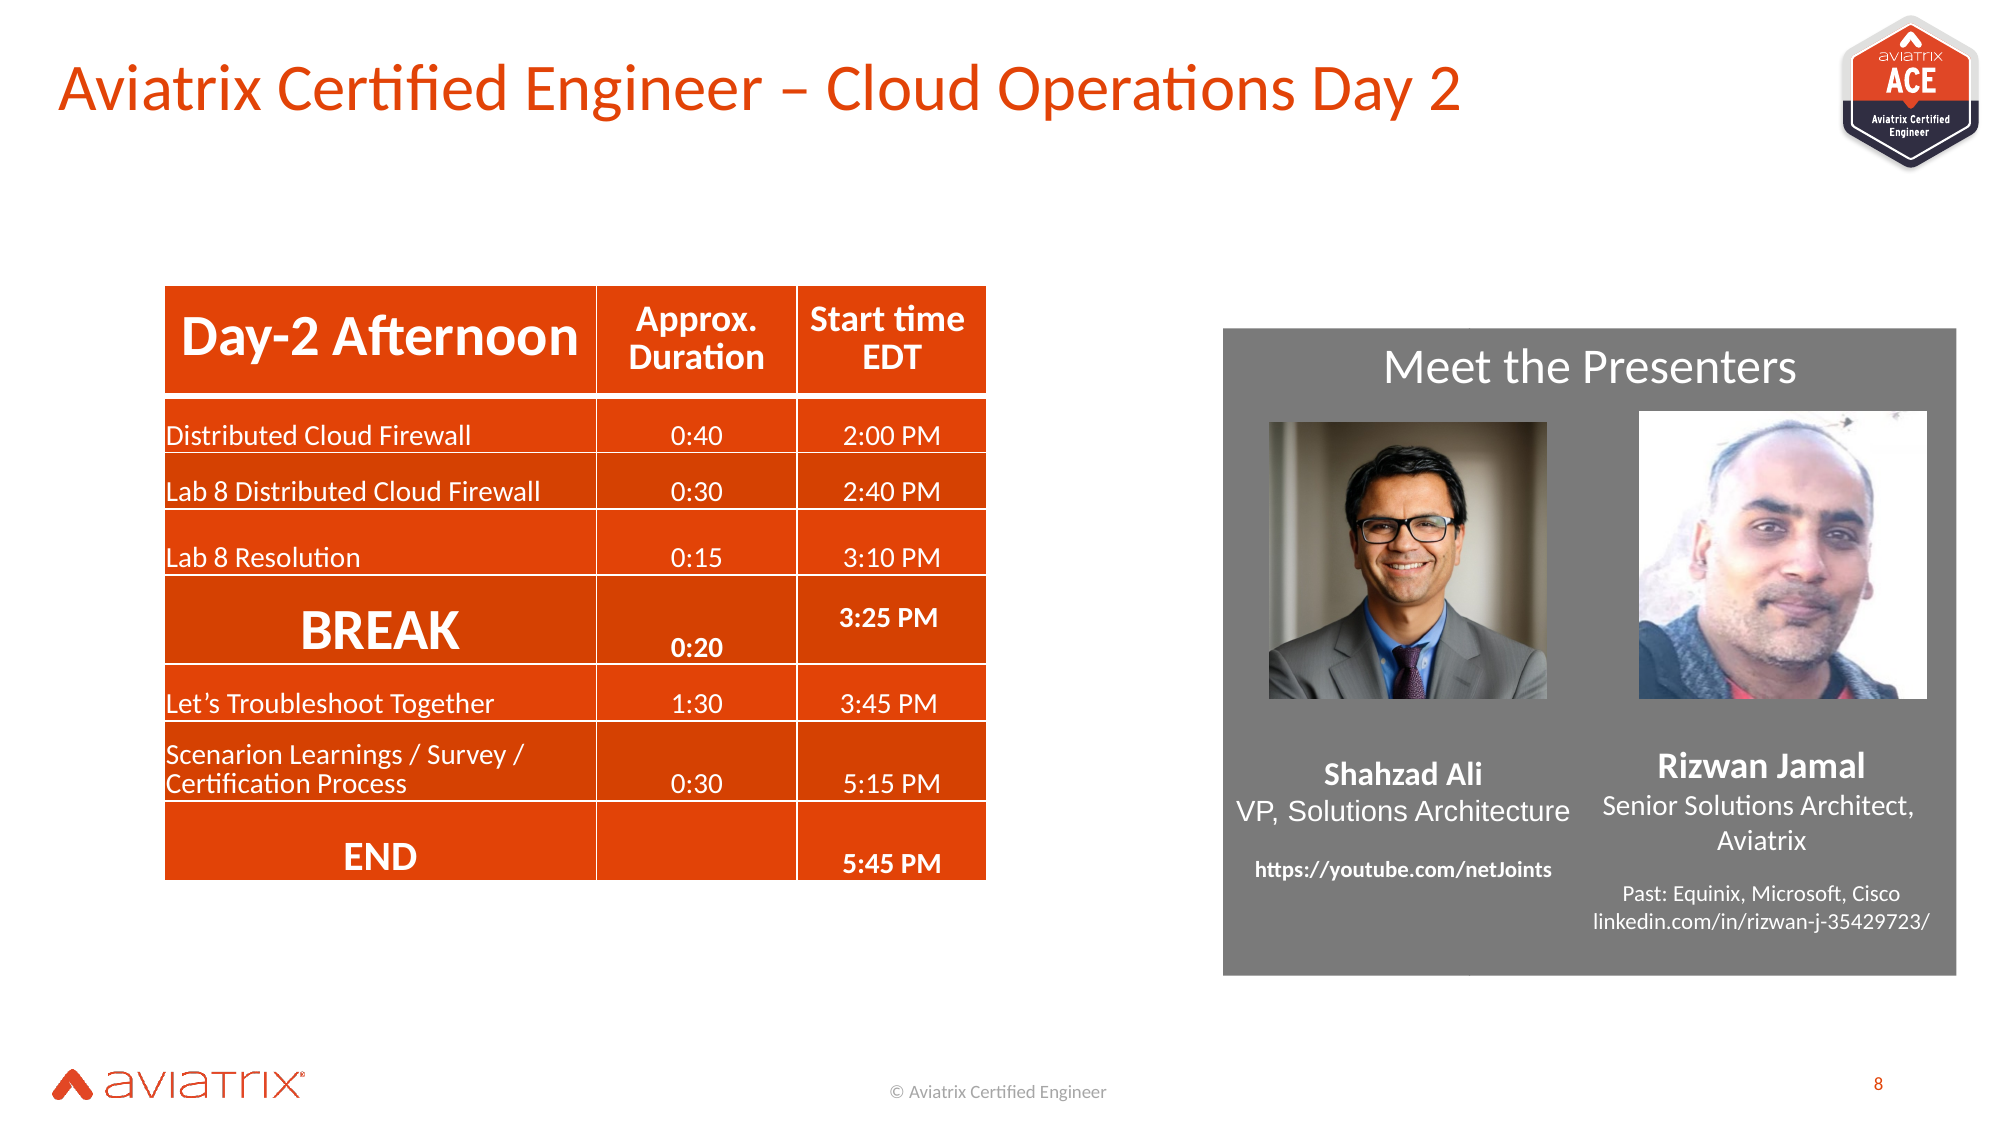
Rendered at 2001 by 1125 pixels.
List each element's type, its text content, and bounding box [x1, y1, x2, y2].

title Aviatrix Certified Engineer – Cloud Operations Day 2 [43, 40, 1827, 137]
table_cell BREAK [165, 576, 596, 663]
table_cell Scenarion Learnings / Survey / Certification Process [165, 722, 596, 800]
table_header Approx. Duration [597, 286, 796, 393]
text_box [1223, 917, 1471, 976]
table_cell 1:30 [597, 665, 796, 720]
slide_number 8 [1842, 1058, 1915, 1108]
table_cell 2:40 PM [798, 453, 986, 508]
text_box [1471, 917, 1957, 976]
table_cell 5:15 PM [798, 722, 986, 800]
table_cell Lab 8 Distributed Cloud Firewall [165, 453, 596, 508]
table_cell 2:00 PM [798, 399, 986, 452]
table_cell 0:15 [597, 510, 796, 574]
text_box Rizwan Jamal Senior Solutions Architect, Aviatrix Past: Equinix, Microsoft, Cisco linkedin.com/in/rizwan-j-35429723/ [1546, 733, 1978, 942]
text_box Meet the Presenters [1328, 326, 1853, 401]
footer © Aviatrix Certified Engineer [570, 1062, 1430, 1120]
table_cell 0:30 [597, 722, 796, 800]
picture [52, 1069, 305, 1100]
text_box Shahzad Ali VP, Solutions Architecture https://youtube.com/netJoints [1188, 744, 1546, 917]
text_box [1471, 328, 1957, 744]
table_header Day-2 Afternoon [165, 286, 596, 393]
picture [1639, 411, 1927, 699]
table_cell Lab 8 Resolution [165, 510, 596, 574]
table_cell 0:40 [597, 399, 796, 452]
table_cell 5:45 PM [798, 802, 986, 880]
table_cell END [165, 802, 596, 880]
table_cell 3:45 PM [798, 665, 986, 720]
table_cell [597, 802, 796, 880]
table_cell Let’s Troubleshoot Together [165, 665, 596, 720]
table_cell 3:10 PM [798, 510, 986, 574]
table_cell 0:30 [597, 453, 796, 508]
picture [1269, 422, 1547, 699]
text_box [1223, 328, 1471, 744]
table_cell Distributed Cloud Firewall [165, 399, 596, 452]
table_cell 0:20 [597, 576, 796, 663]
table_cell 3:25 PM [798, 576, 986, 663]
table_header Start time EDT [798, 286, 986, 393]
